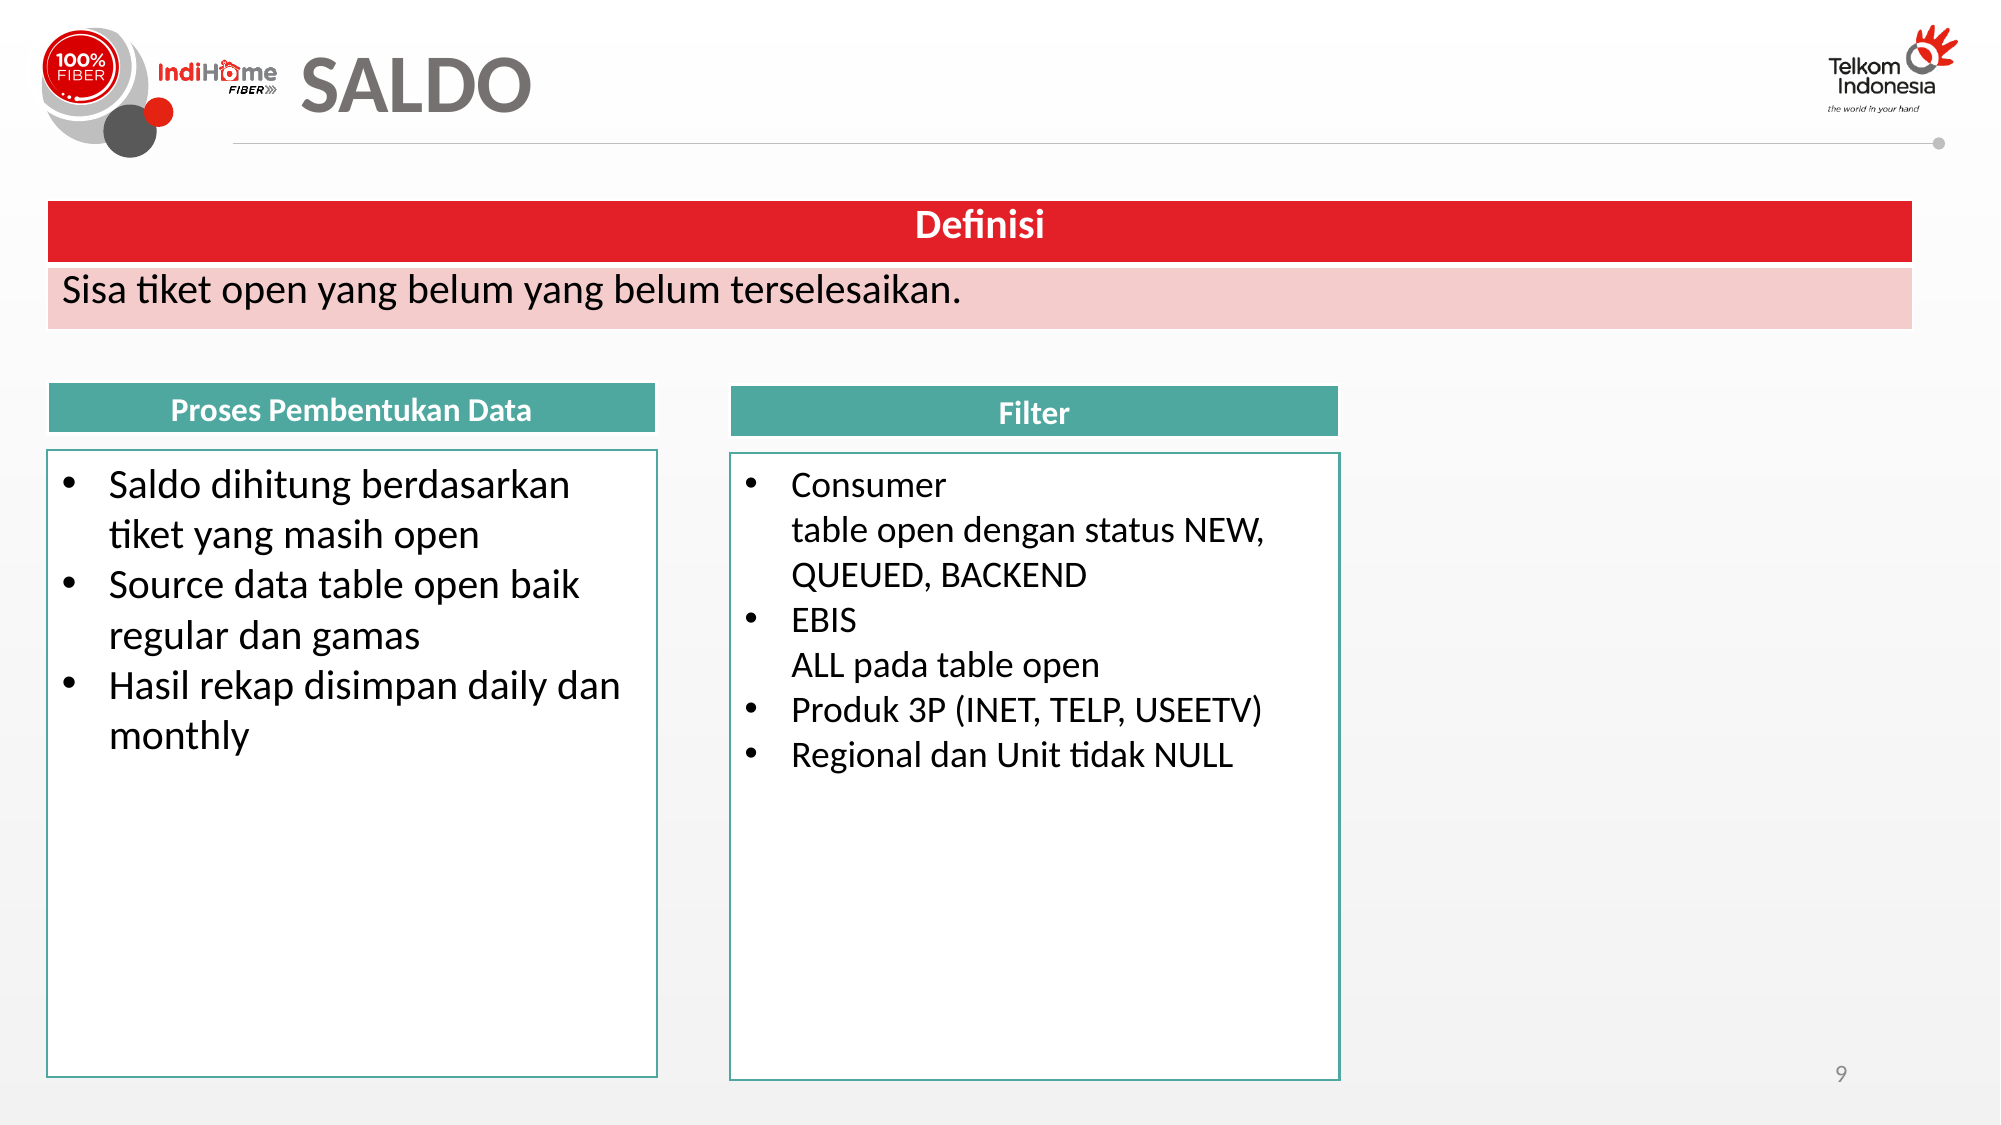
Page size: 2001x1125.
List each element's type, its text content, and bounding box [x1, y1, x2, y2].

table_cell Sisa tiket open yang belum yang belum terselesaikan. [48, 263, 1912, 321]
text_box Saldo dihitung berdasarkan tiket yang masih open Source data table open baik regular dan gamas Hasil rekap disimpan daily dan monthly [46, 449, 658, 1078]
text_box Consumer table open dengan status NEW, QUEUED, BACKEND EBIS ALL pada table open Produk 3P (INET, TELP, USEETV) Regional dan Unit tidak NULL [729, 452, 1341, 1081]
text_box Filter [728, 383, 1341, 439]
picture [1819, 17, 1965, 127]
text_box Proses Pembentukan Data [46, 380, 658, 436]
slide_number 9 [1412, 1042, 1863, 1103]
picture [41, 28, 121, 105]
text_box SALDO [285, 21, 1675, 137]
table_header Definisi [48, 201, 1912, 258]
picture [148, 48, 285, 108]
